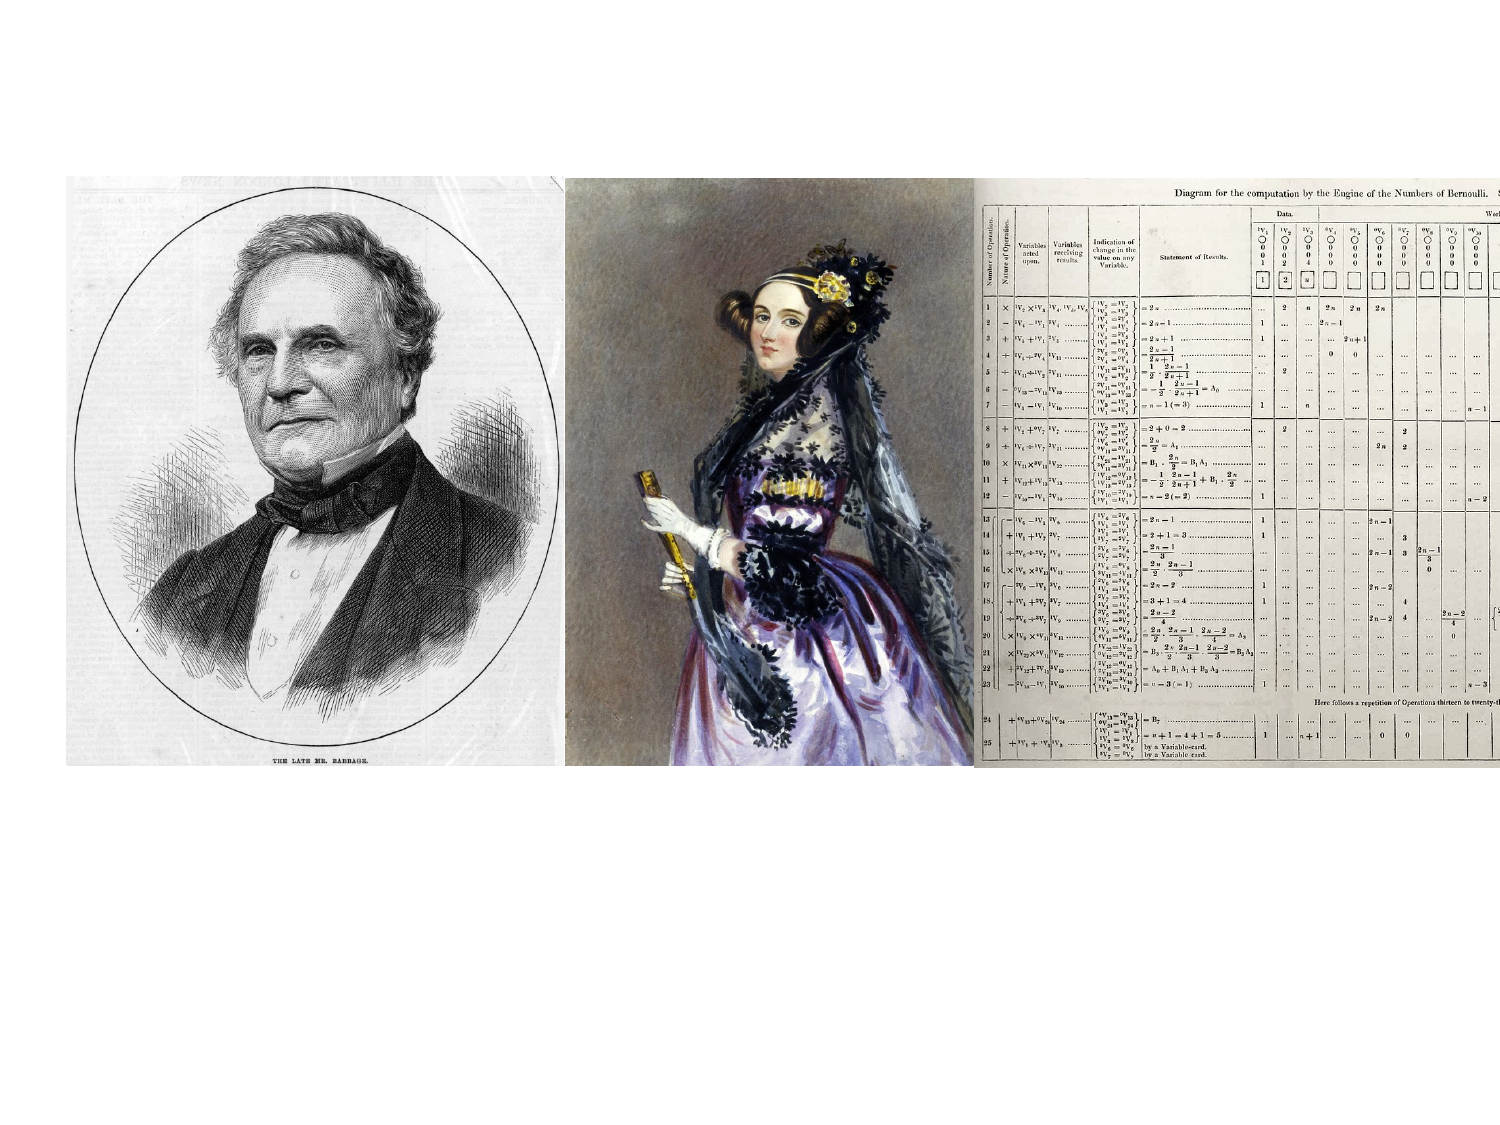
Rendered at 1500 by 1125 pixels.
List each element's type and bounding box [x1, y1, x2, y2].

picture [66, 176, 1500, 768]
